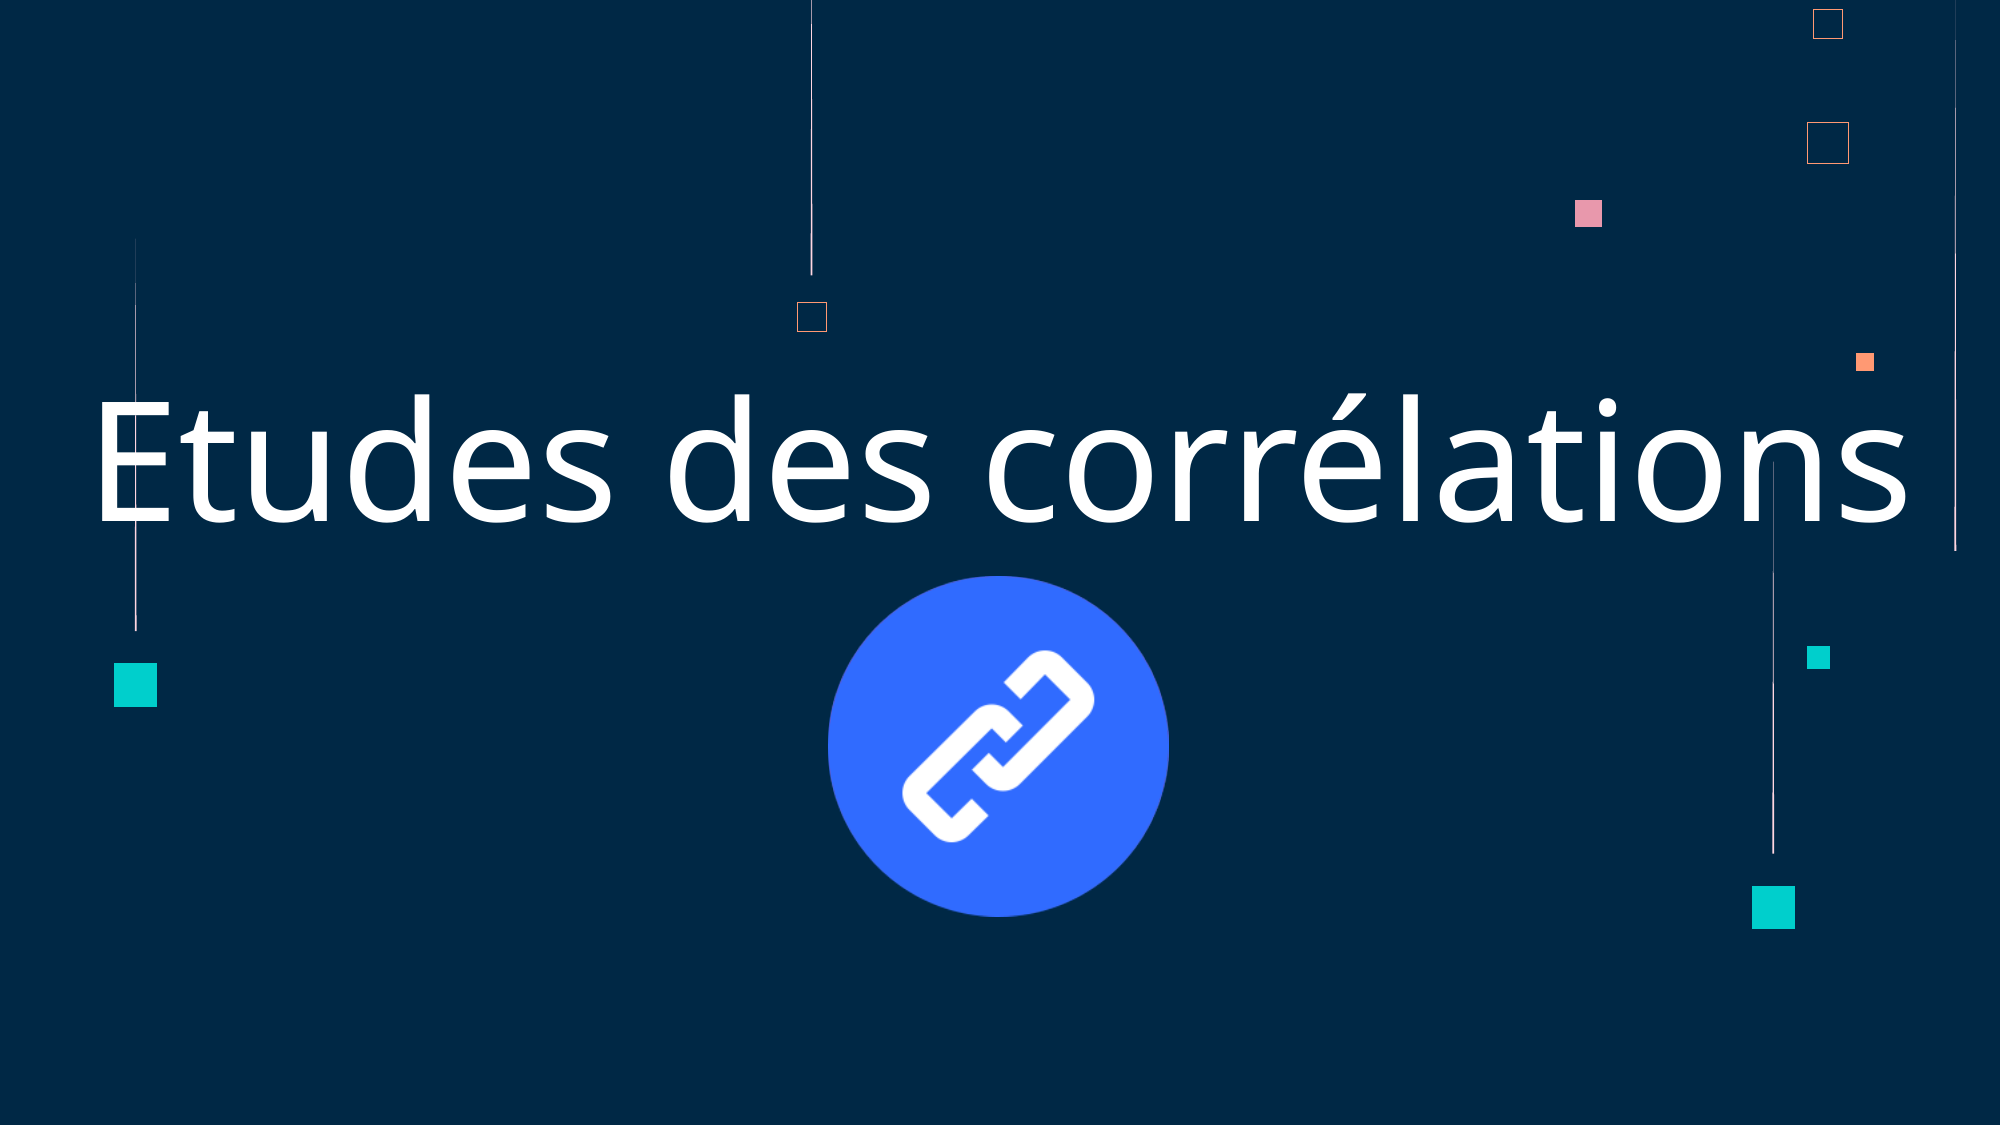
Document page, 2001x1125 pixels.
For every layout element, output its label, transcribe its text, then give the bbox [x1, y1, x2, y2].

title Etudes des corrélations [31, 346, 1969, 563]
picture [827, 576, 1171, 918]
